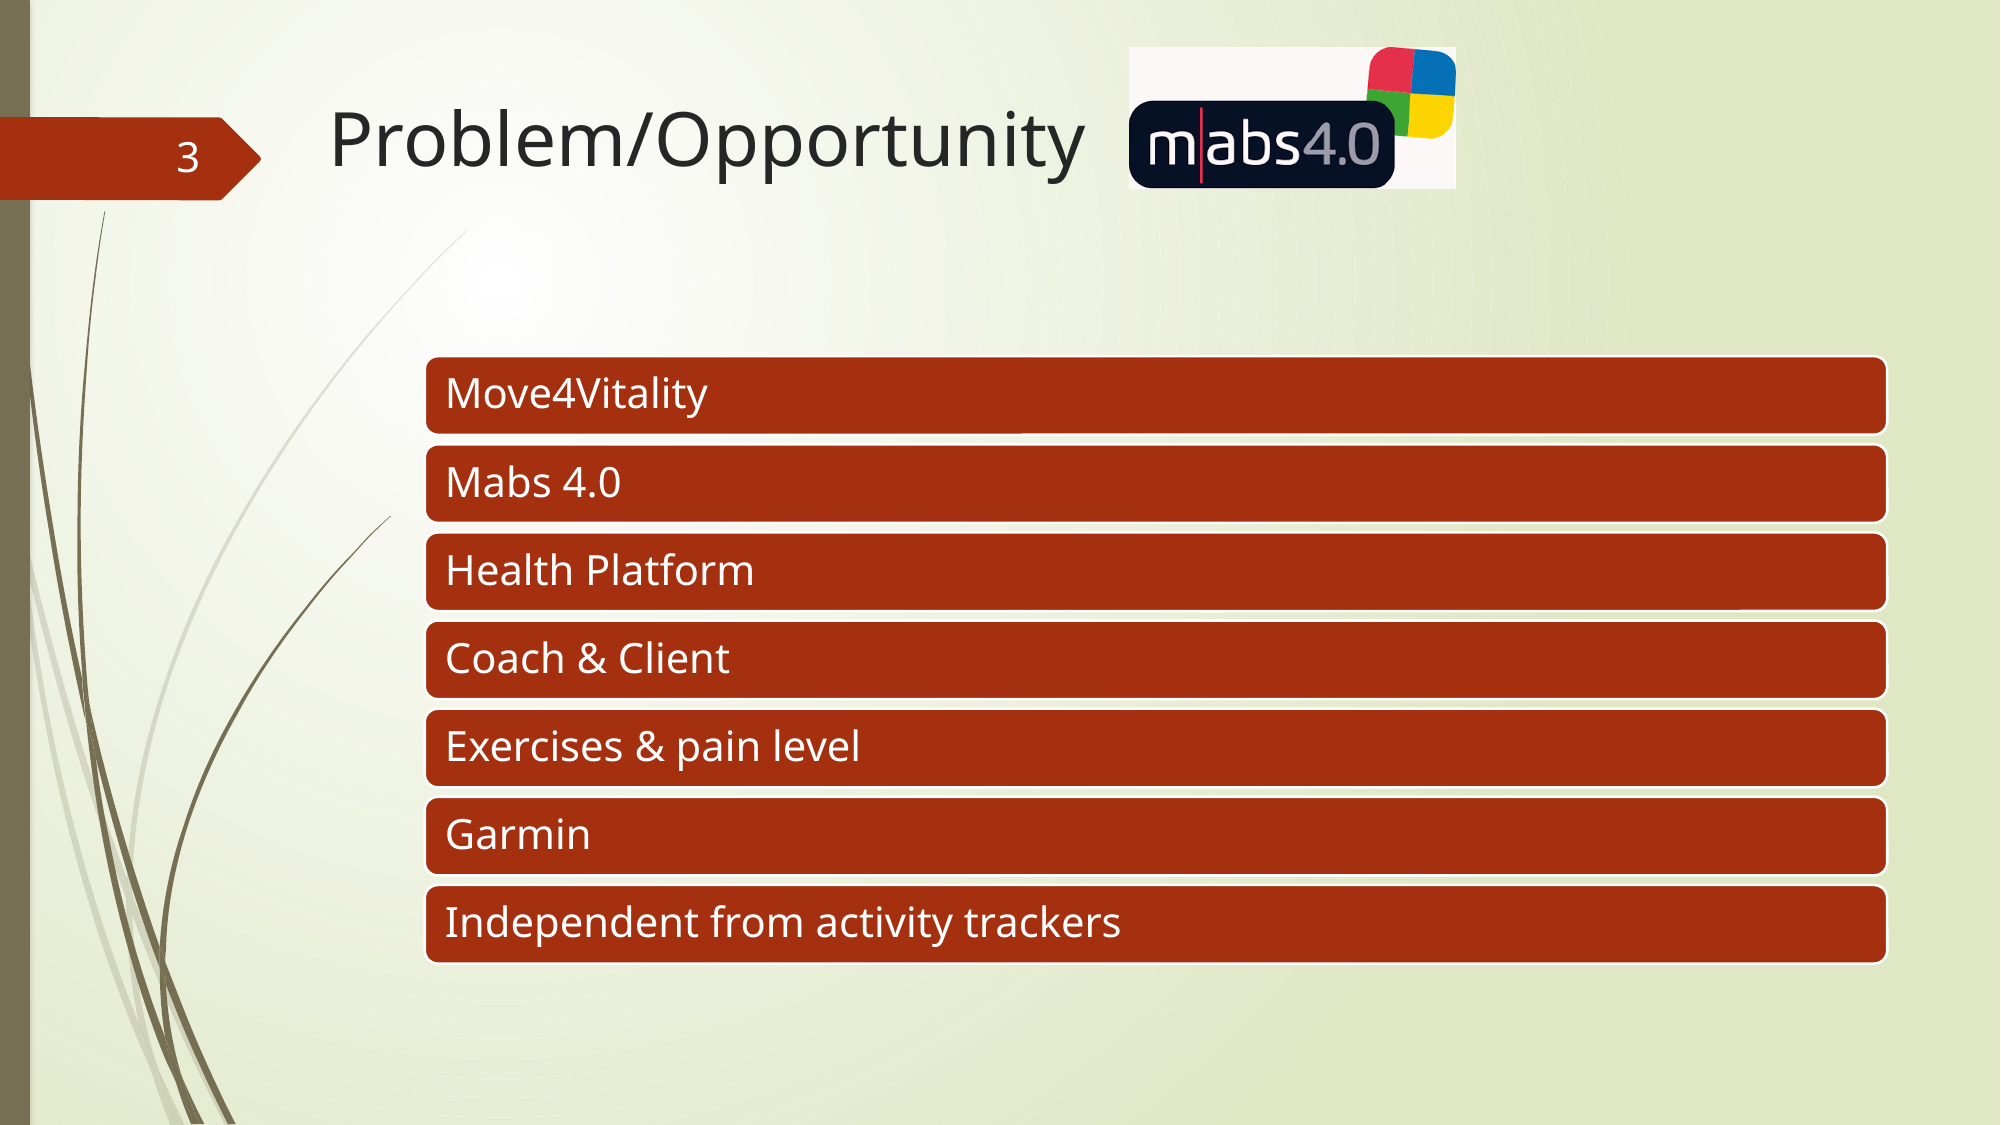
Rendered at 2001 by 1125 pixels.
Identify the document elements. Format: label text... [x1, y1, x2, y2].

title Problem/Opportunity [313, 84, 1776, 295]
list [424, 349, 1888, 970]
slide_number 3 [87, 129, 216, 190]
picture [1128, 47, 1456, 190]
